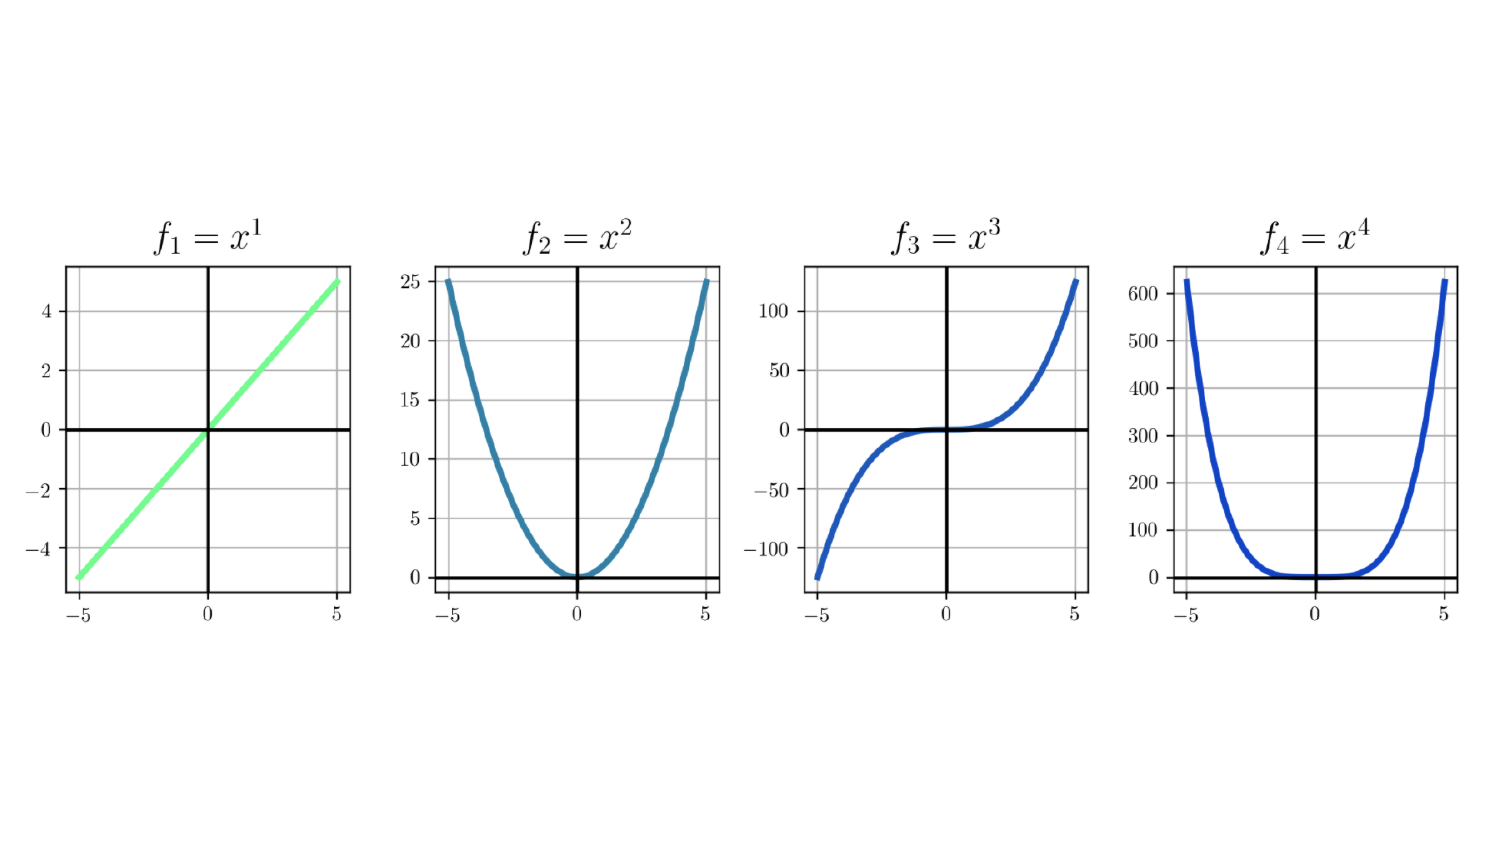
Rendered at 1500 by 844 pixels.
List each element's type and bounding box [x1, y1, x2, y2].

picture [0, 189, 1500, 655]
